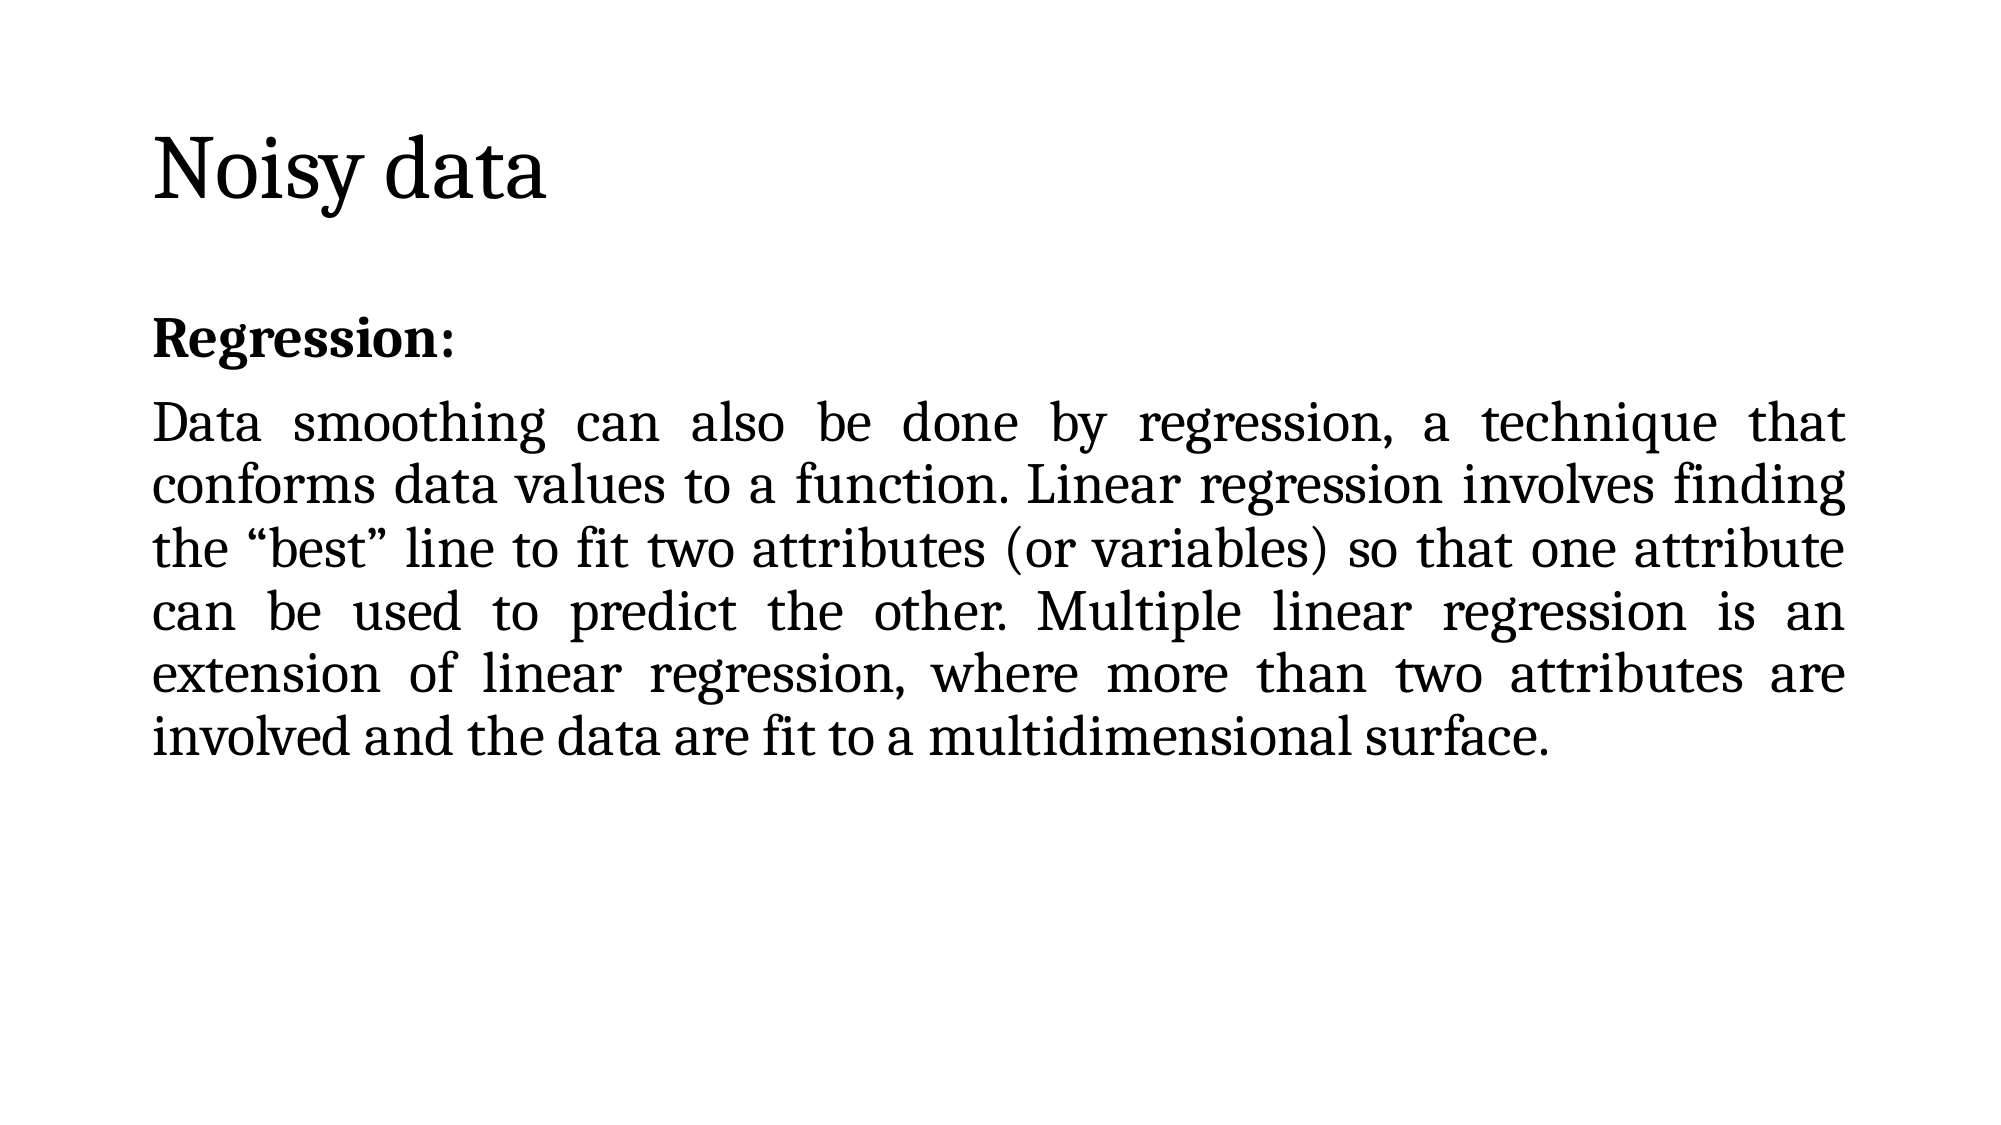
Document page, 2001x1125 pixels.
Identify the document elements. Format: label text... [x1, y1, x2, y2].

list Regression: Data smoothing can also be done by regression, a technique that conforms data values to a function. Linear regression involves finding the “best” line to fit two attributes (or variables) so that one attribute can be used to predict the other. Multiple linear regression is an extension of linear regression, where more than two attributes are involved and the data are fit to a multidimensional surface. [137, 299, 1863, 1014]
title Noisy data [137, 59, 1863, 278]
